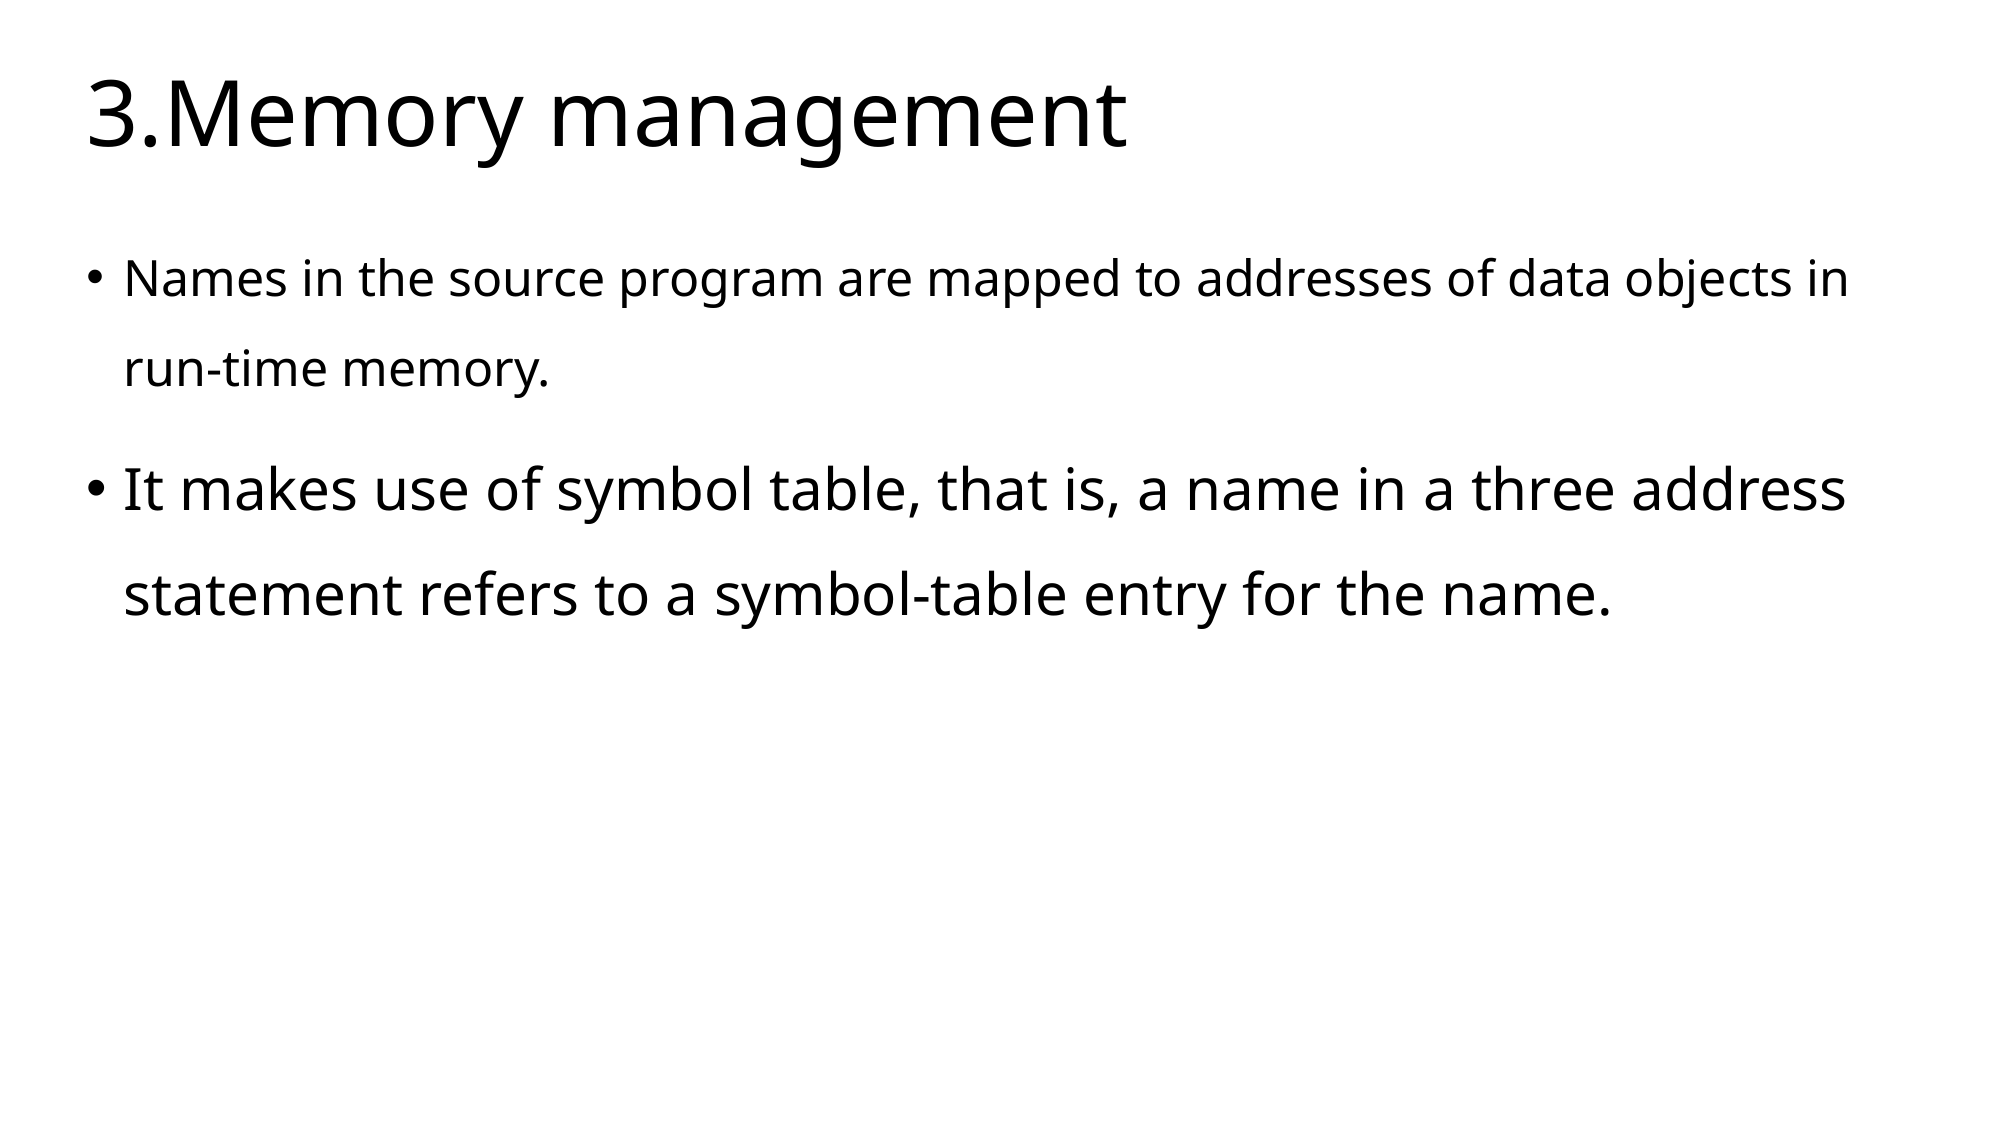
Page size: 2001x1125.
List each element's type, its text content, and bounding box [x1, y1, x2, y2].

list Names in the source program are mapped to addresses of data objects in run-time memory. It makes use of symbol table, that is, a name in a three address statement refers to a symbol-table entry for the name. [71, 208, 1941, 1066]
title 3.Memory management [71, 59, 1941, 175]
